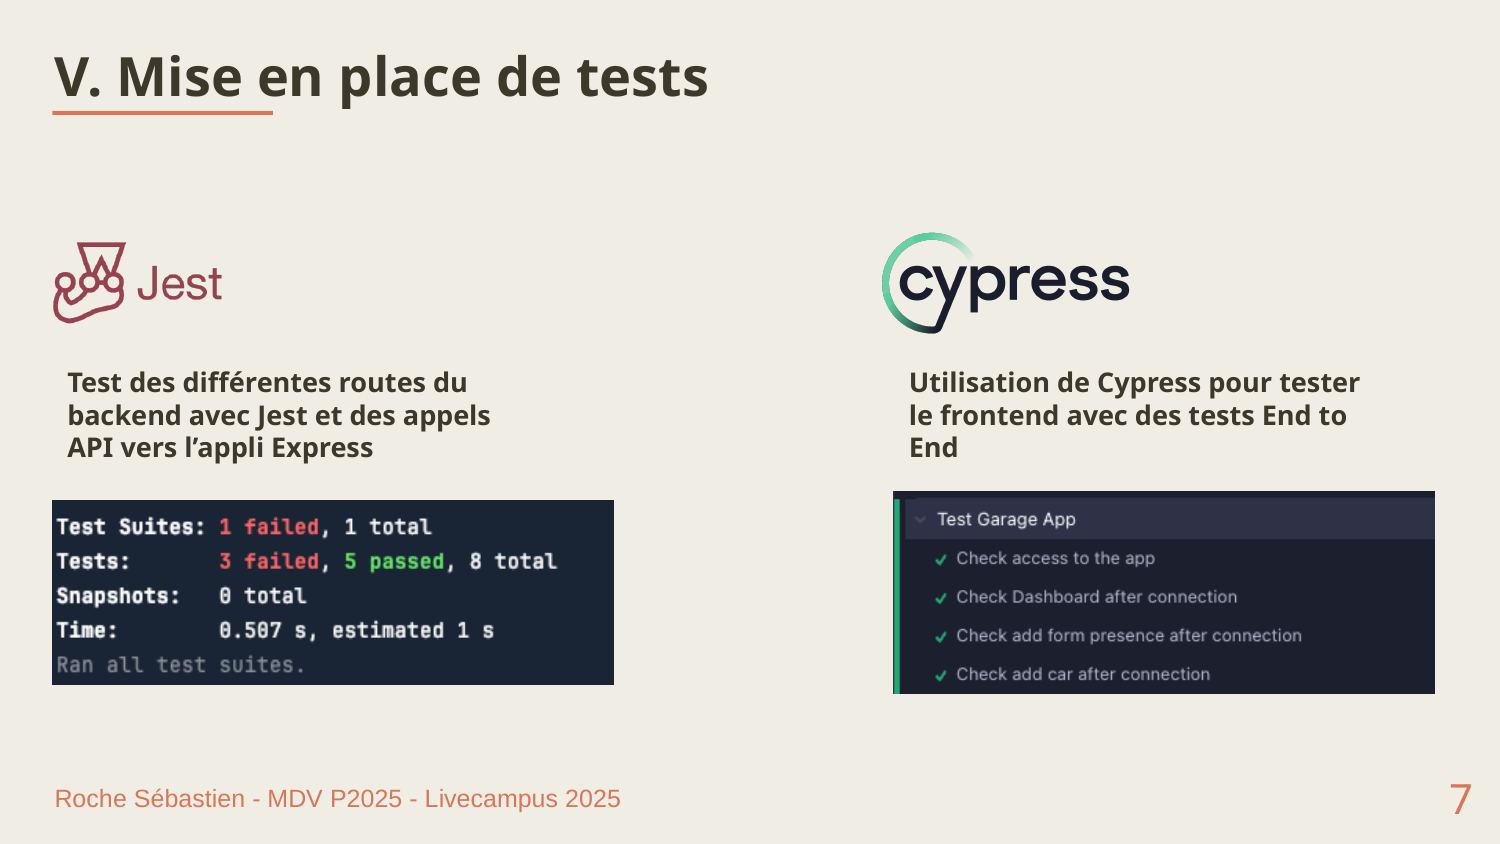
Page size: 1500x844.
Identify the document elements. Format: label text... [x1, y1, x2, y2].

text_box V. Mise en place de tests [39, 27, 1037, 123]
picture [893, 491, 1435, 694]
picture [51, 197, 224, 369]
text_box Test des différentes routes du backend avec Jest et des appels API vers l’appli Express [52, 350, 546, 499]
text_box Roche Sébastien - MDV P2025 - Livecampus 2025 [39, 767, 758, 828]
picture [52, 500, 614, 686]
text_box Utilisation de Cypress pour tester le frontend avec des tests End to End [893, 350, 1387, 491]
picture [791, 229, 1219, 337]
text_box [52, 110, 273, 115]
text_box 7 [1434, 757, 1484, 838]
